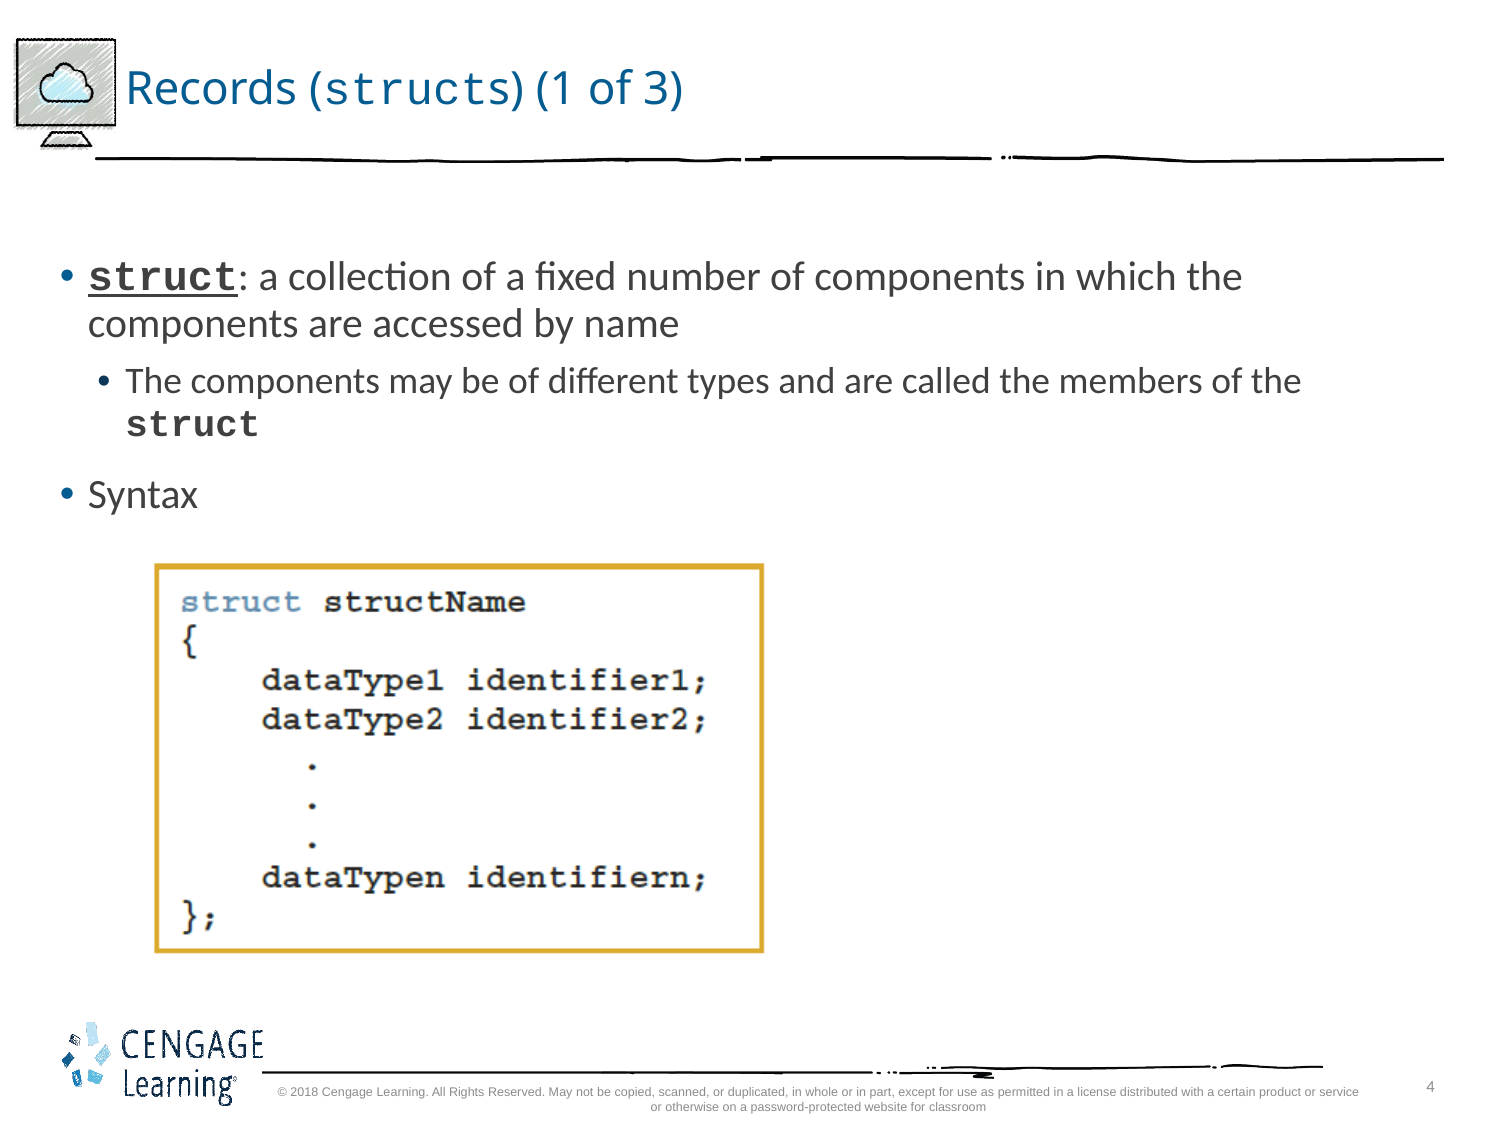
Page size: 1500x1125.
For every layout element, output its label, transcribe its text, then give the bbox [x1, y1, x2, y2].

list struct: a collection of a fixed number of components in which the components are accessed by name The components may be of different types and are called the members of the struct Syntax [59, 252, 1441, 521]
title Records (structs) (1 of 3) [125, 66, 1442, 116]
picture [13, 36, 117, 151]
picture [62, 1022, 1323, 1106]
footer © 2018 Cengage Learning. All Rights Reserved. May not be copied, scanned, or duplicated, in whole or in part, except for use as permitted in a license distributed with a certain product or service or otherwise on a password-protected website for classroom [262, 1079, 1375, 1120]
picture [149, 561, 769, 955]
picture [95, 155, 1444, 163]
